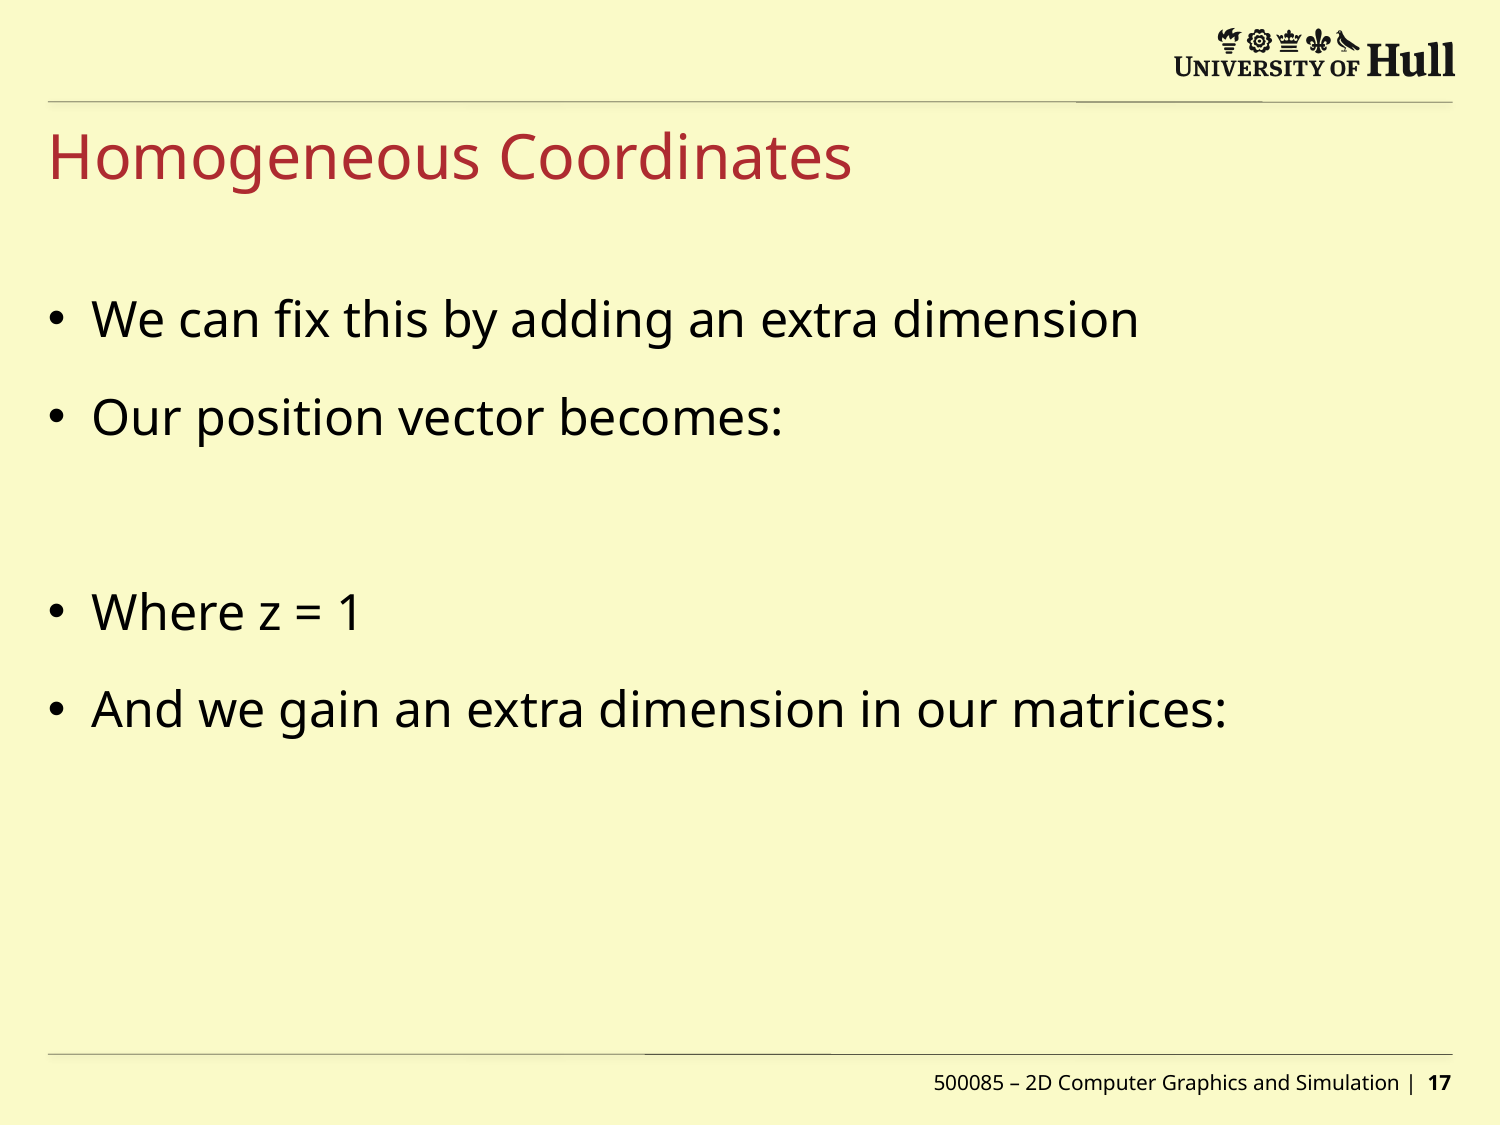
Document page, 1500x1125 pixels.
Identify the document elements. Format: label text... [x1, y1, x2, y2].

footer 500085 – 2D Computer Graphics and Simulation | 17 [701, 1070, 1452, 1098]
picture [1154, 8, 1475, 96]
title Homogeneous Coordinates [47, 120, 1453, 275]
